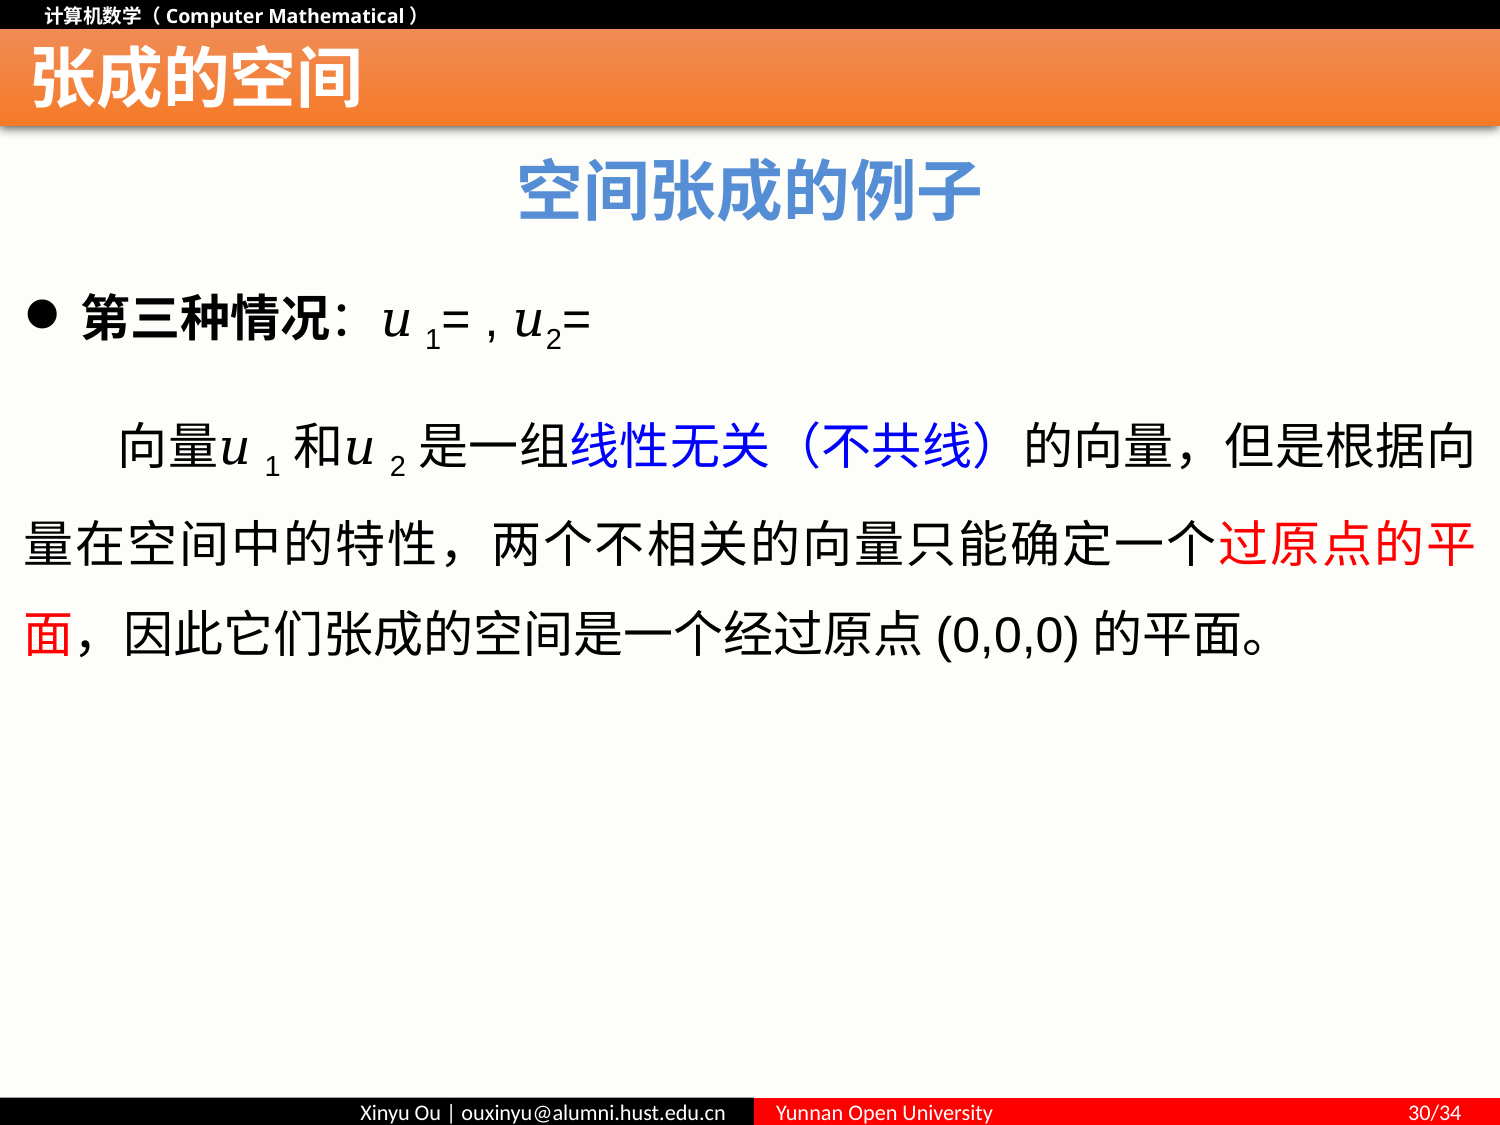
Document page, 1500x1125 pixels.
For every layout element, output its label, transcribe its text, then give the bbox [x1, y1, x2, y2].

title 张成的空间 [0, 35, 1500, 117]
list 空间张成的例子 [0, 148, 1500, 230]
